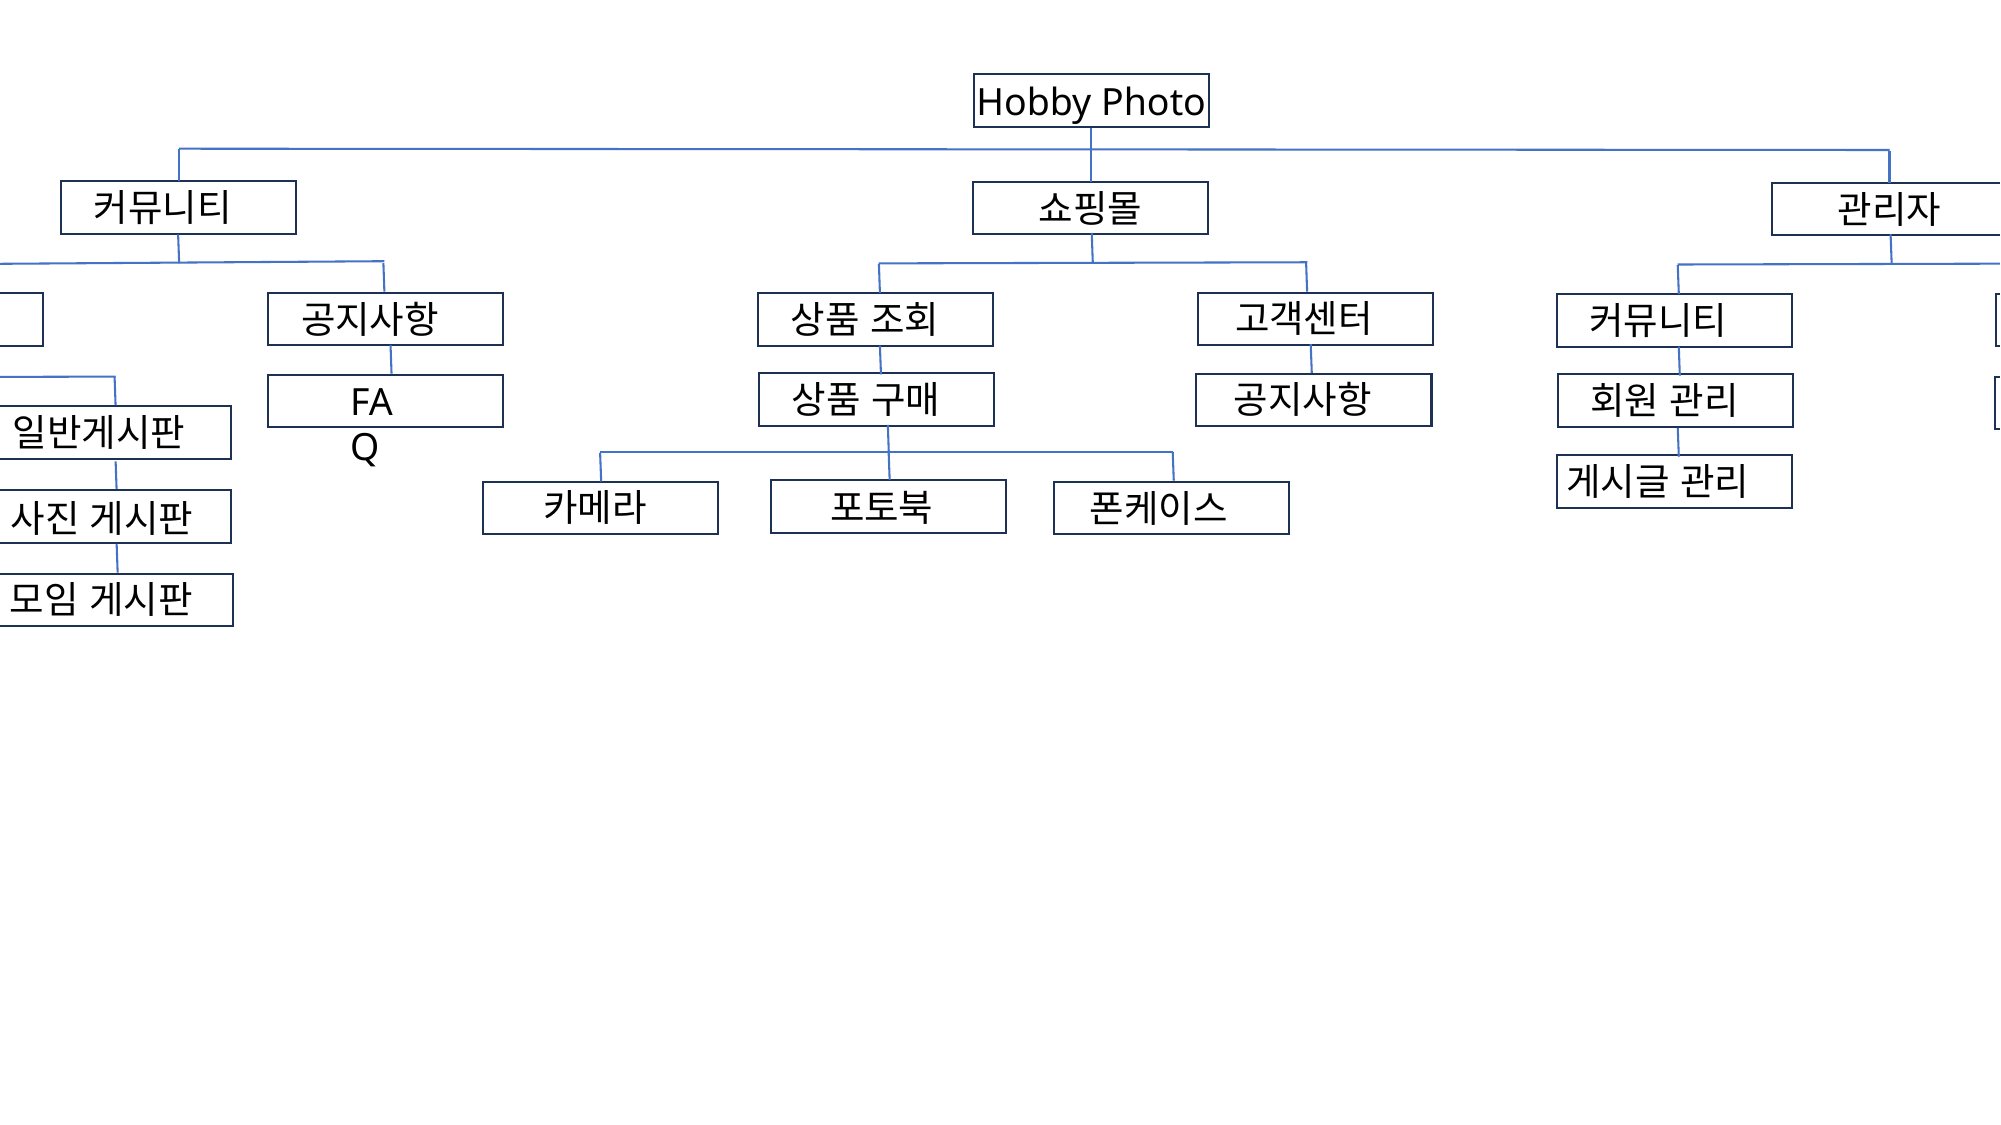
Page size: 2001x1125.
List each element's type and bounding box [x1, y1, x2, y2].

text_box [0, 569, 238, 630]
text_box [961, 70, 1221, 131]
text_box [770, 476, 1007, 538]
text_box [0, 290, 44, 351]
text_box [757, 288, 993, 350]
text_box [1994, 372, 2000, 433]
text_box [1551, 450, 1792, 512]
text_box [0, 261, 385, 265]
text_box [1771, 178, 2000, 240]
text_box [0, 487, 232, 548]
text_box [482, 476, 718, 540]
text_box [1197, 287, 1433, 349]
text_box [973, 177, 1209, 238]
text_box [1196, 368, 1432, 430]
text_box [1556, 289, 1792, 351]
text_box [0, 401, 235, 463]
text_box [1557, 369, 1793, 431]
text_box [60, 176, 297, 238]
text_box [267, 370, 504, 431]
text_box [758, 368, 994, 430]
text_box [1996, 288, 2000, 350]
text_box [1054, 477, 1290, 538]
text_box [267, 288, 504, 349]
